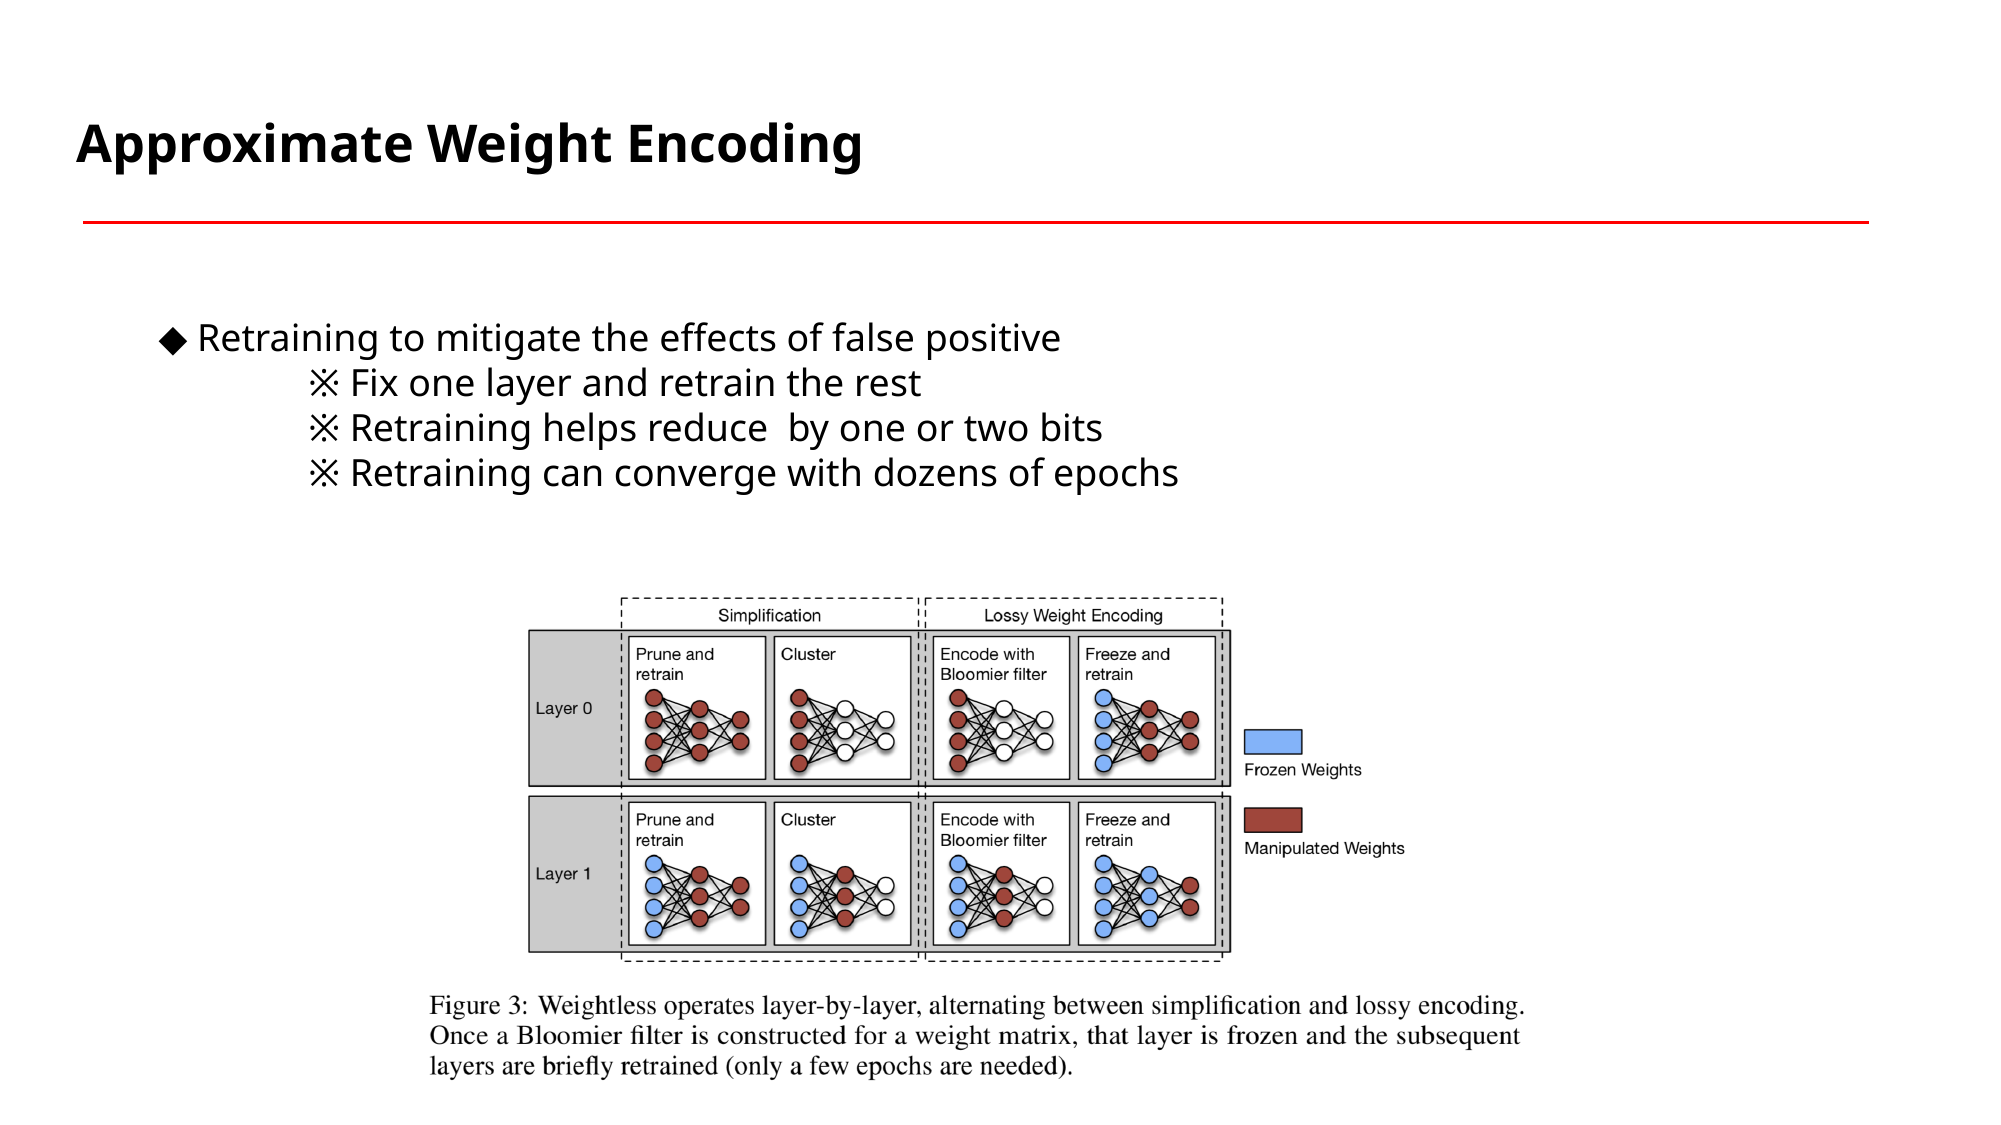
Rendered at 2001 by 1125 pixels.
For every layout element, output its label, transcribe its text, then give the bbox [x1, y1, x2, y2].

picture [422, 586, 1529, 1090]
text_box Approximate Weight Encoding [62, 103, 880, 181]
